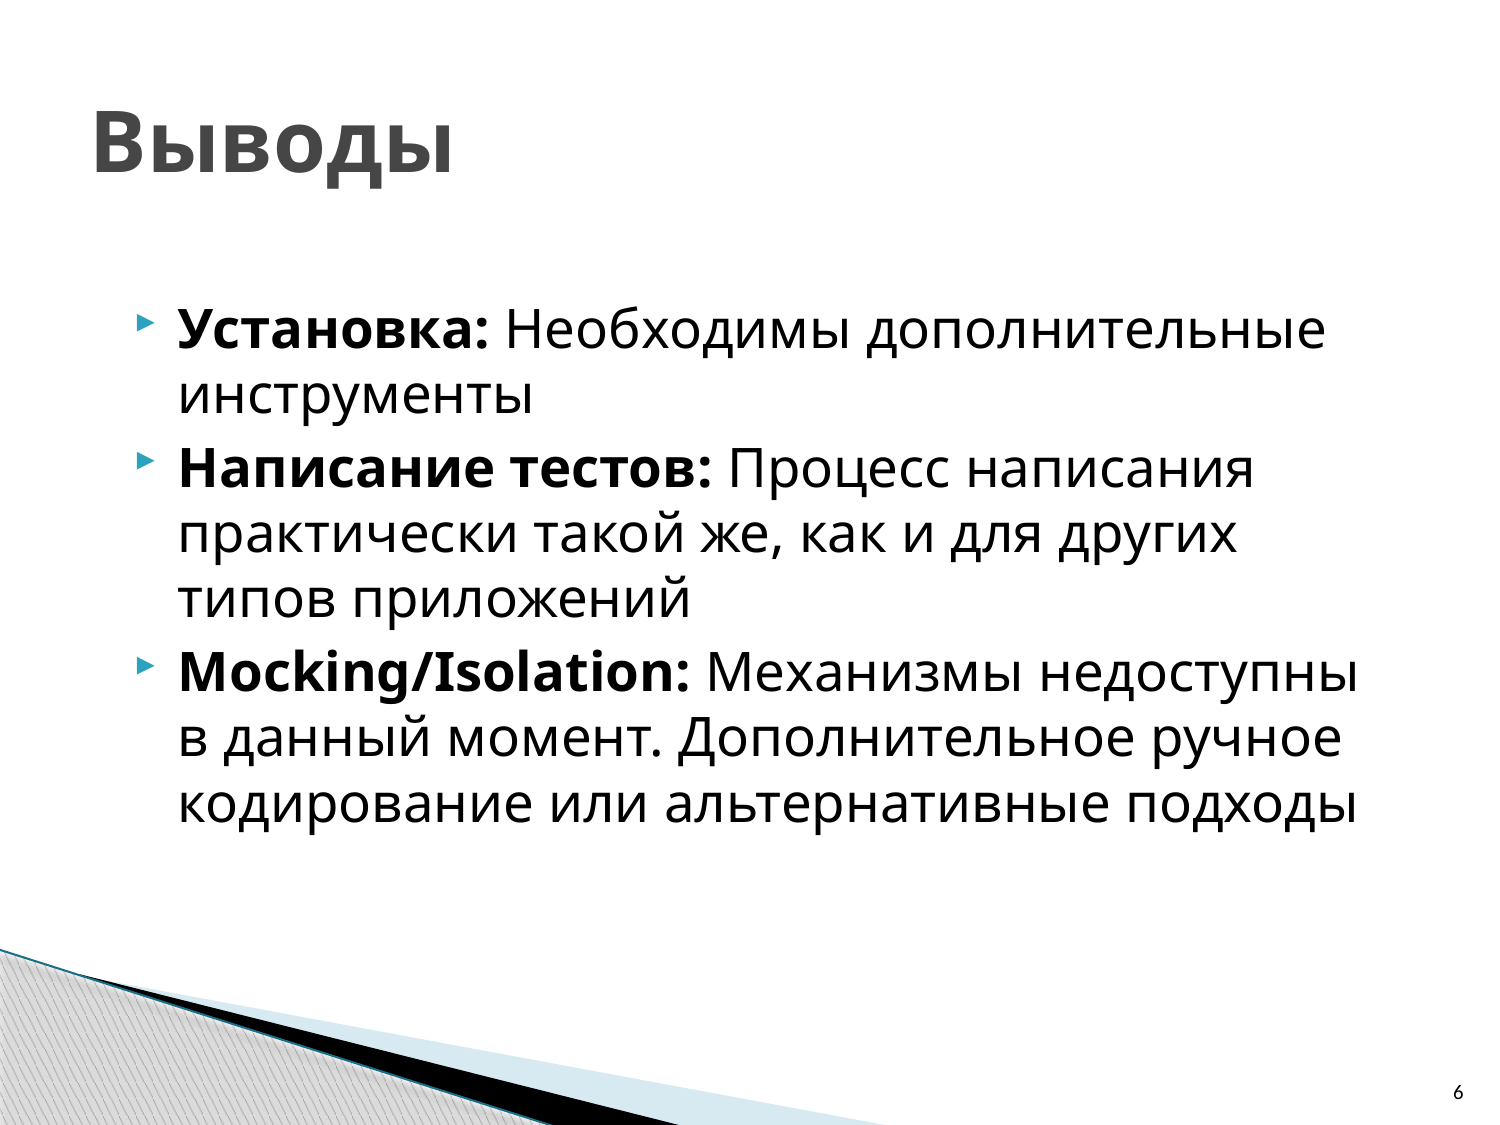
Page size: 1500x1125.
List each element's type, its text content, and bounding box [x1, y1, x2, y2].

title Выводы [75, 45, 1425, 233]
list Установка: Необходимы дополнительные инструменты Написание тестов: Процесс написания практически такой же, как и для других типов приложений Mocking/Isolation: Механизмы недоступны в данный момент. Дополнительное ручное кодирование или альтернативные подходы [100, 286, 1390, 847]
slide_number 6 [1418, 1051, 1479, 1112]
